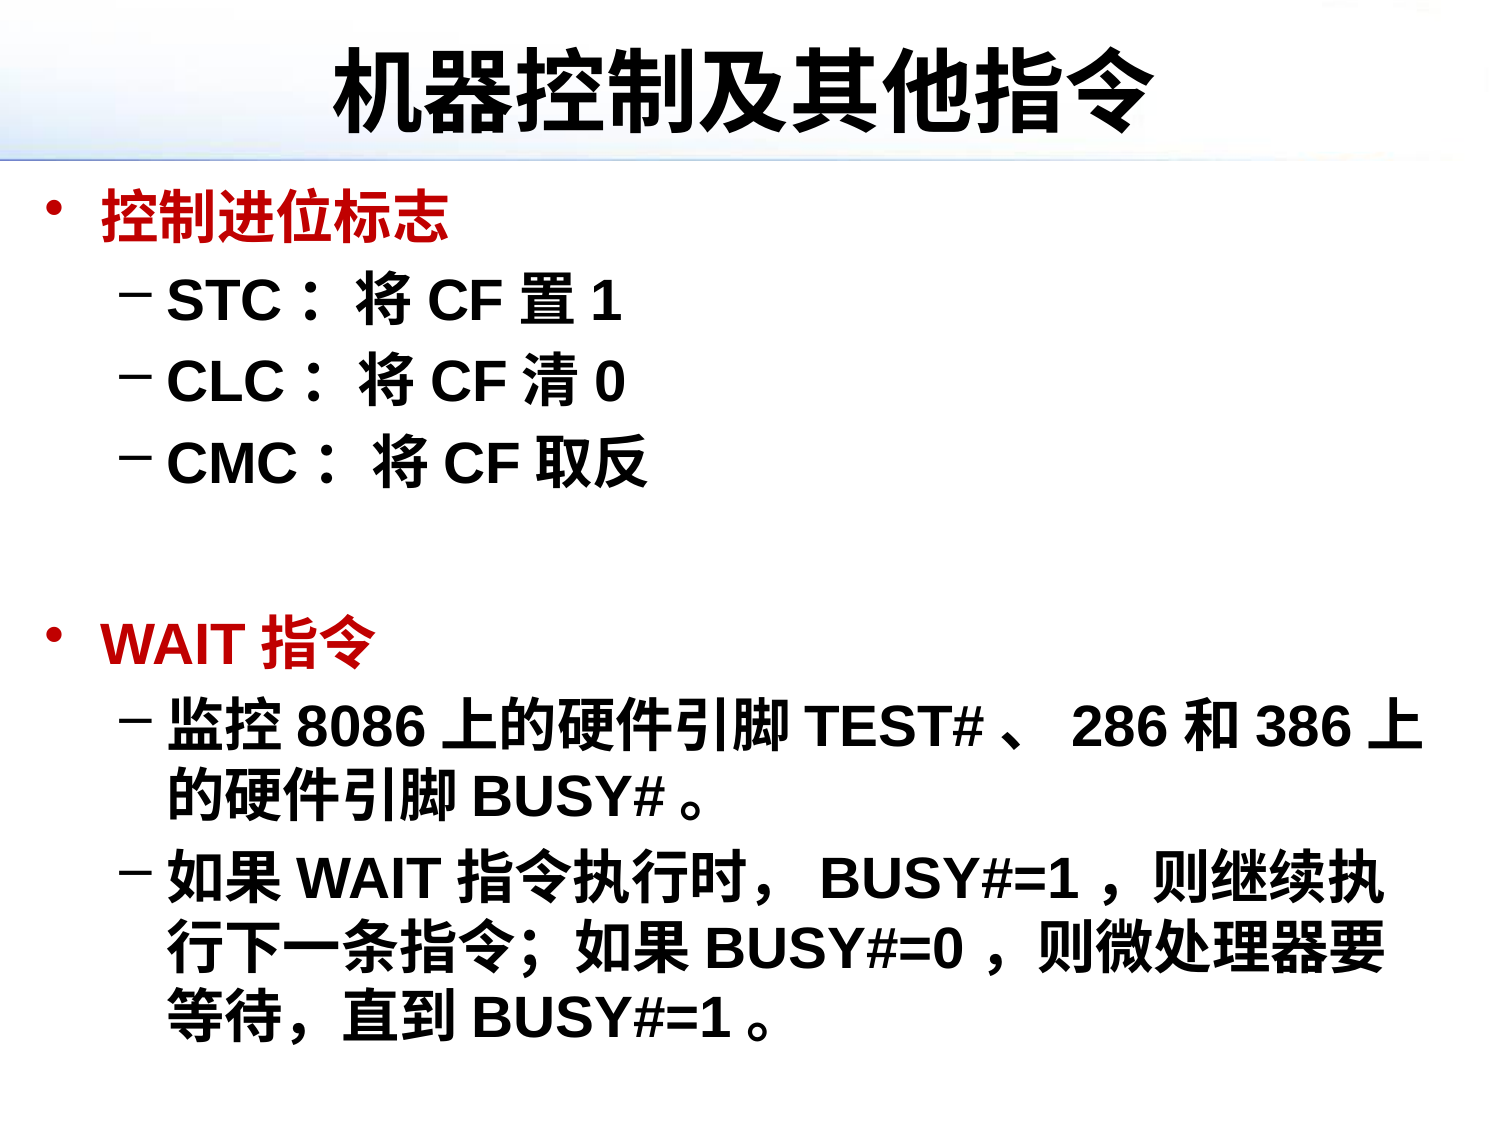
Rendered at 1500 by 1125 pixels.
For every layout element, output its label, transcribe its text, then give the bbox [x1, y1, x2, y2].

picture [0, 0, 1500, 161]
list 控制进位标志 STC：将CF置1 CLC：将CF清0 CMC：将CF取反 WAIT指令 监控8086上的硬件引脚TEST#、286和386上的硬件引脚BUSY#。 如果WAIT指令执行时，BUSY#=1，则继续执行下一条指令；如果BUSY#=0，则微处理器要等待，直到BUSY#=1。 [29, 172, 1459, 1071]
title 机器控制及其他指令 [29, 31, 1459, 147]
